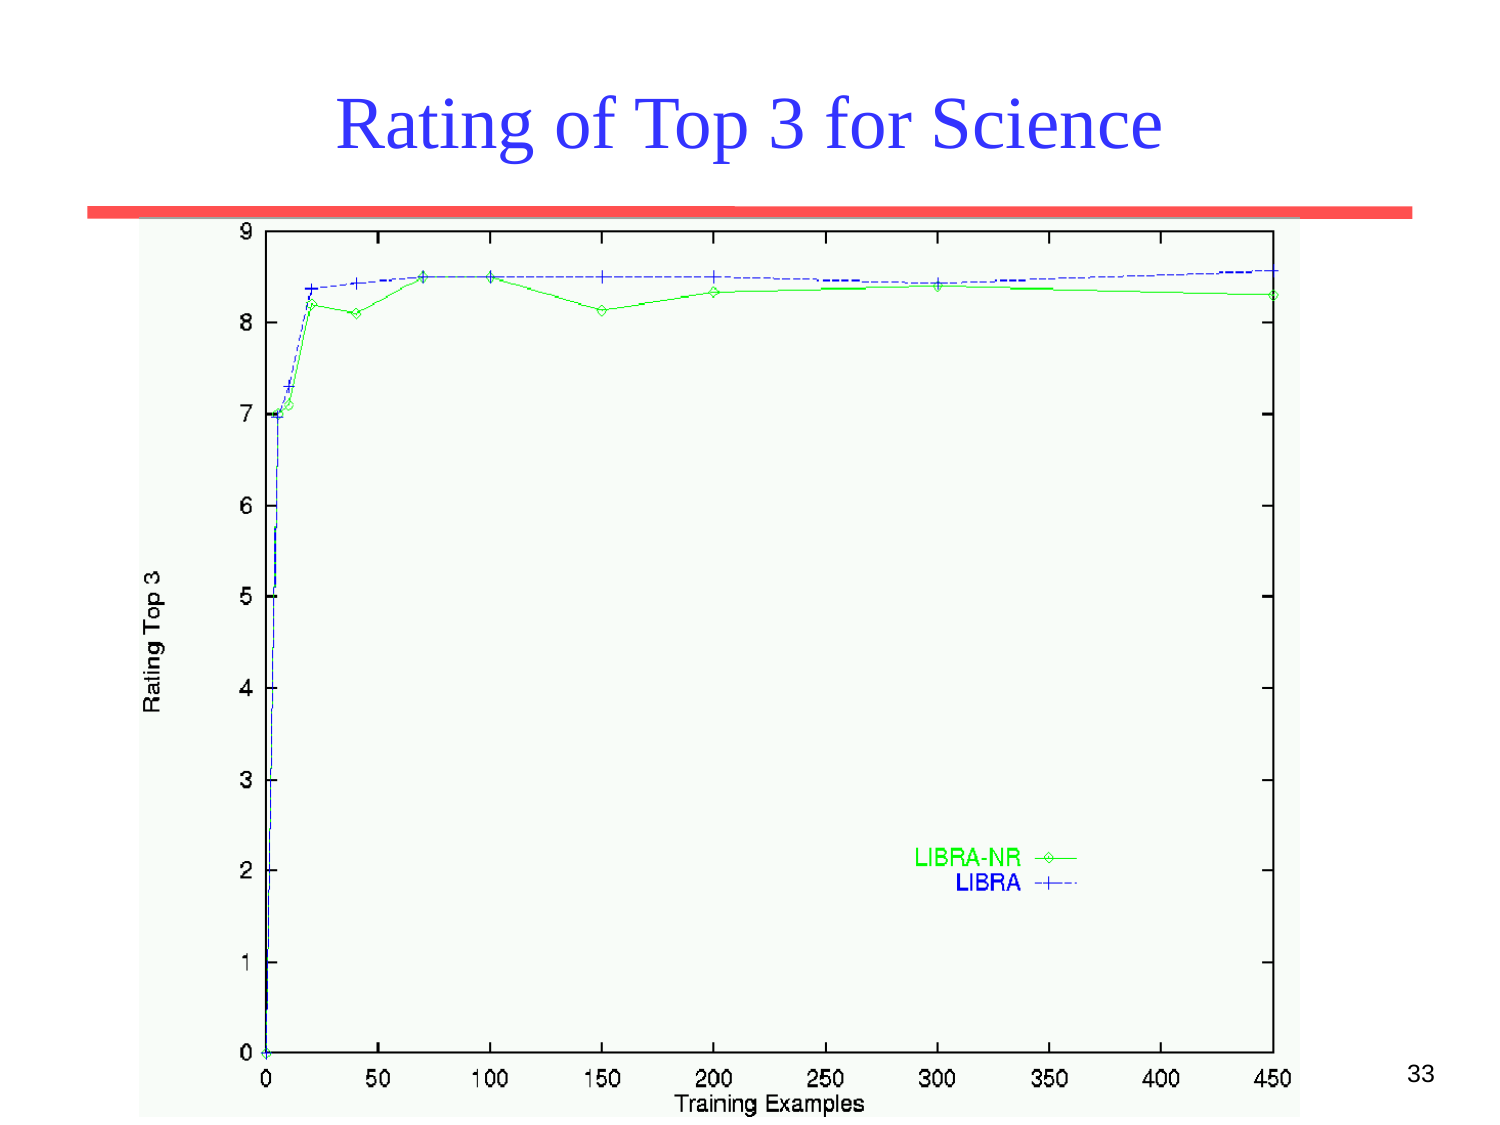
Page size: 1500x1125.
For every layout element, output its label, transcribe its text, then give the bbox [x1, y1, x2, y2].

slide_number 33 [1137, 1049, 1451, 1125]
picture [139, 217, 1300, 1117]
title Rating of Top 3 for Science [112, 37, 1388, 200]
